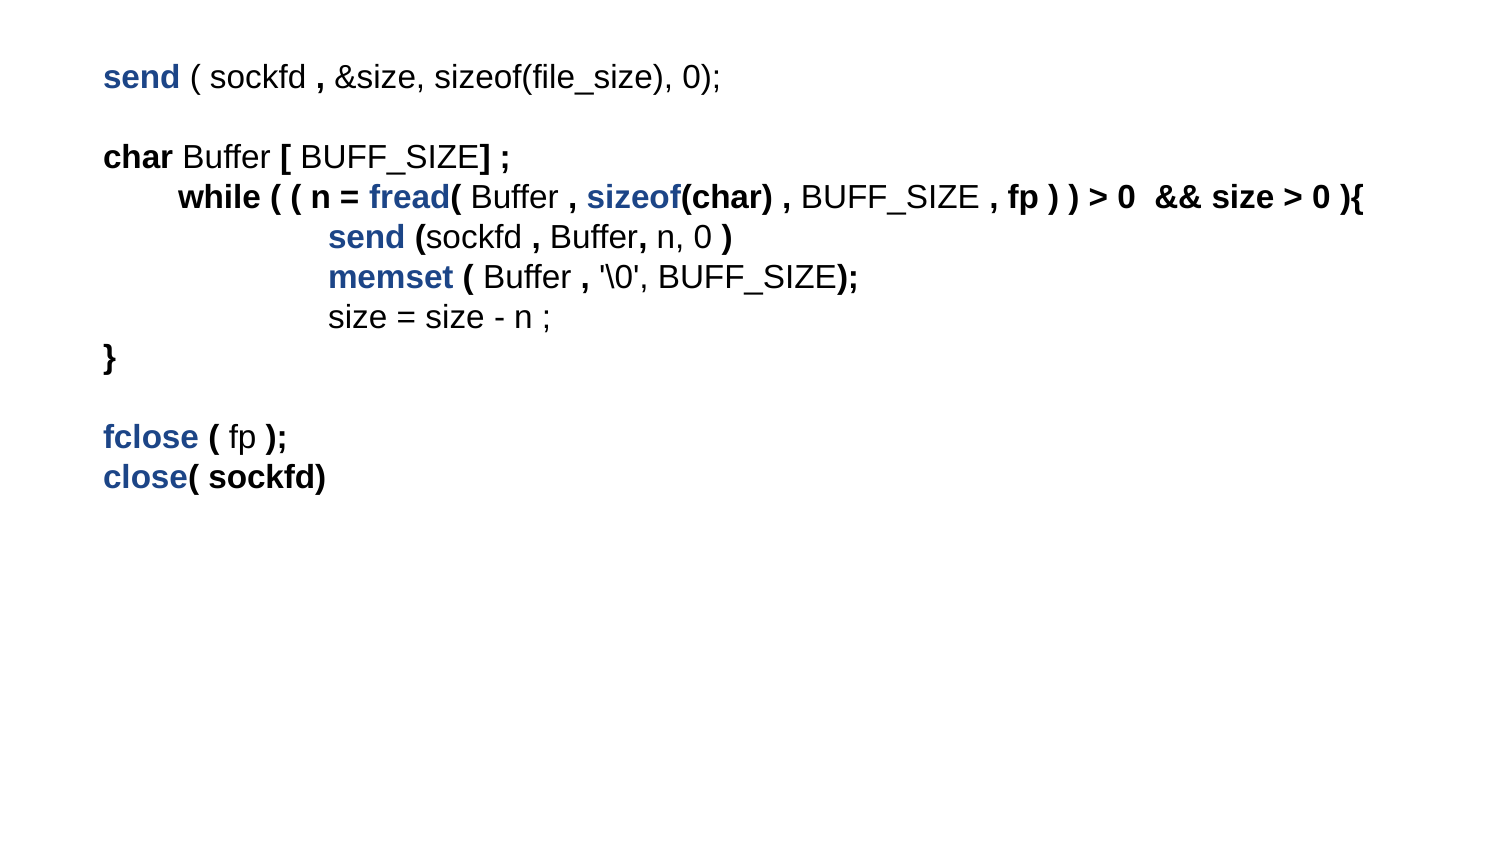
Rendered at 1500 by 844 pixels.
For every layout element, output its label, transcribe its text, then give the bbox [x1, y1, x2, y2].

text_box send ( sockfd , &size, sizeof(file_size), 0); char Buffer [ BUFF_SIZE] ; while ( ( n = fread( Buffer , sizeof(char) , BUFF_SIZE , fp ) ) > 0 && size > 0 ){ send (sockfd , Buffer, n, 0 ) memset ( Buffer , '\0', BUFF_SIZE); size = size - n ; } fclose ( fp ); close( sockfd) [13, 0, 1488, 812]
